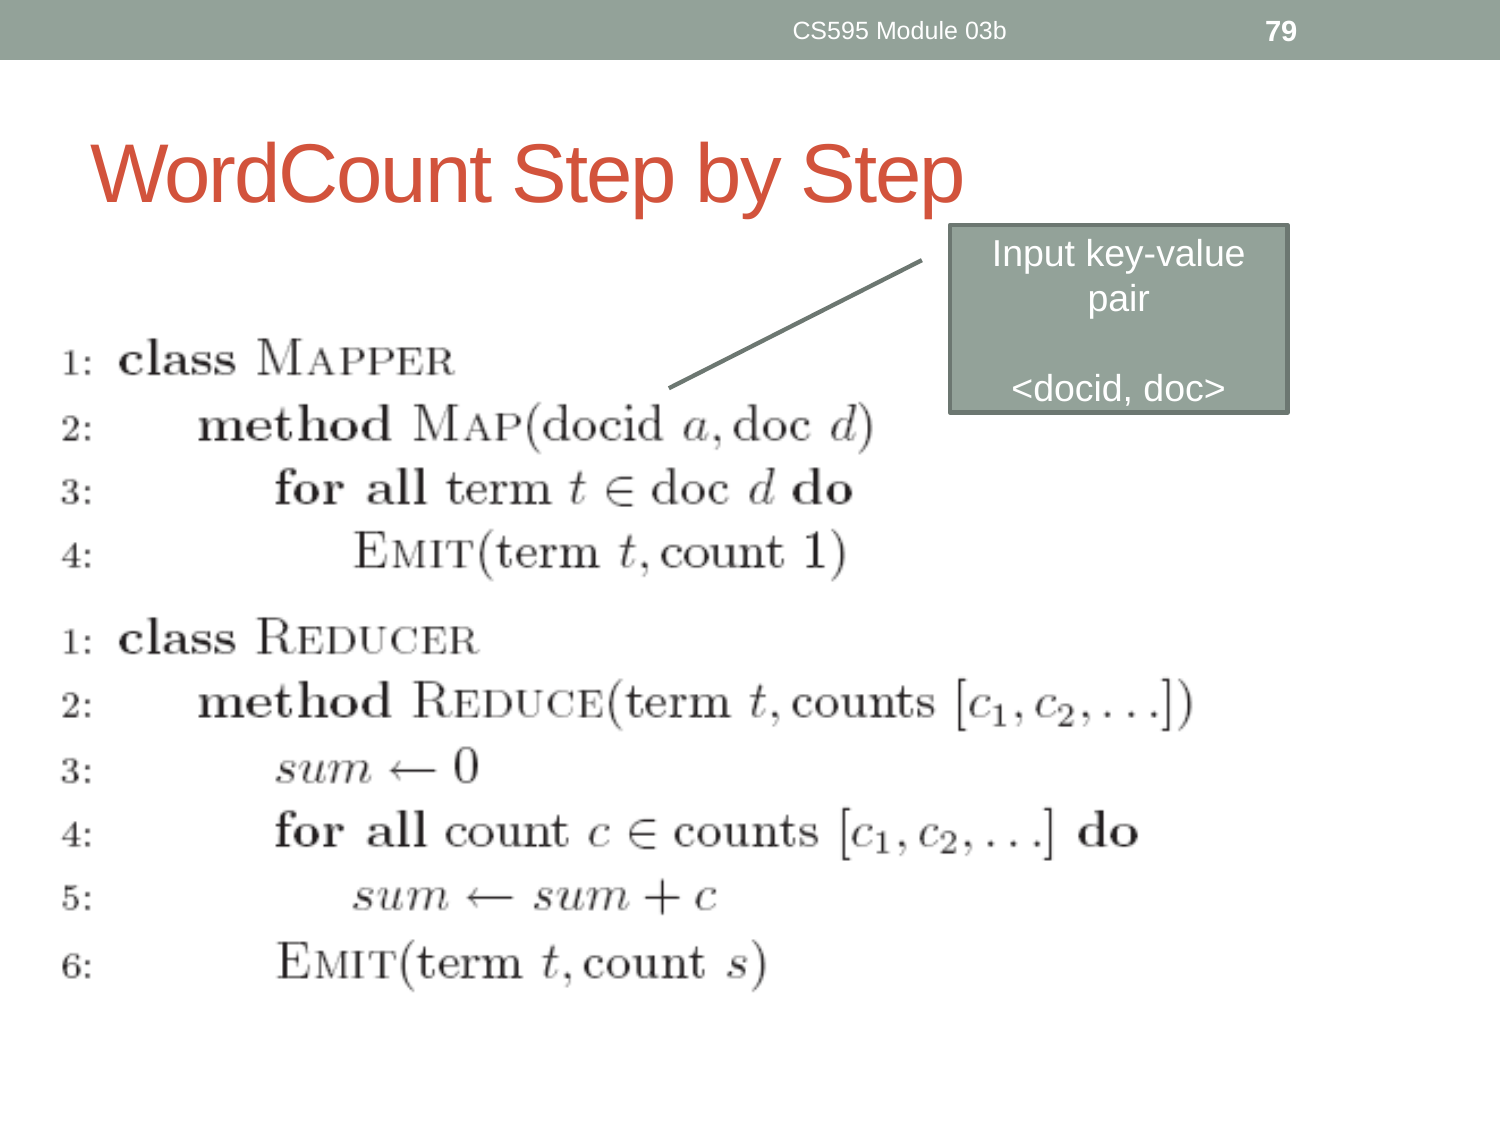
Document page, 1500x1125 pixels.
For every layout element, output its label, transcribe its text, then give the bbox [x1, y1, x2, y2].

picture [52, 321, 1213, 998]
footer CS595 Module 03b [562, 3, 1238, 57]
slide_number 79 [1250, 3, 1425, 57]
text_box Input key-value pair <docid, doc> [948, 223, 1290, 415]
text_box Input key-value pair <docid, doc> [802, 258, 923, 318]
title WordCount Step by Step [75, 87, 1425, 250]
